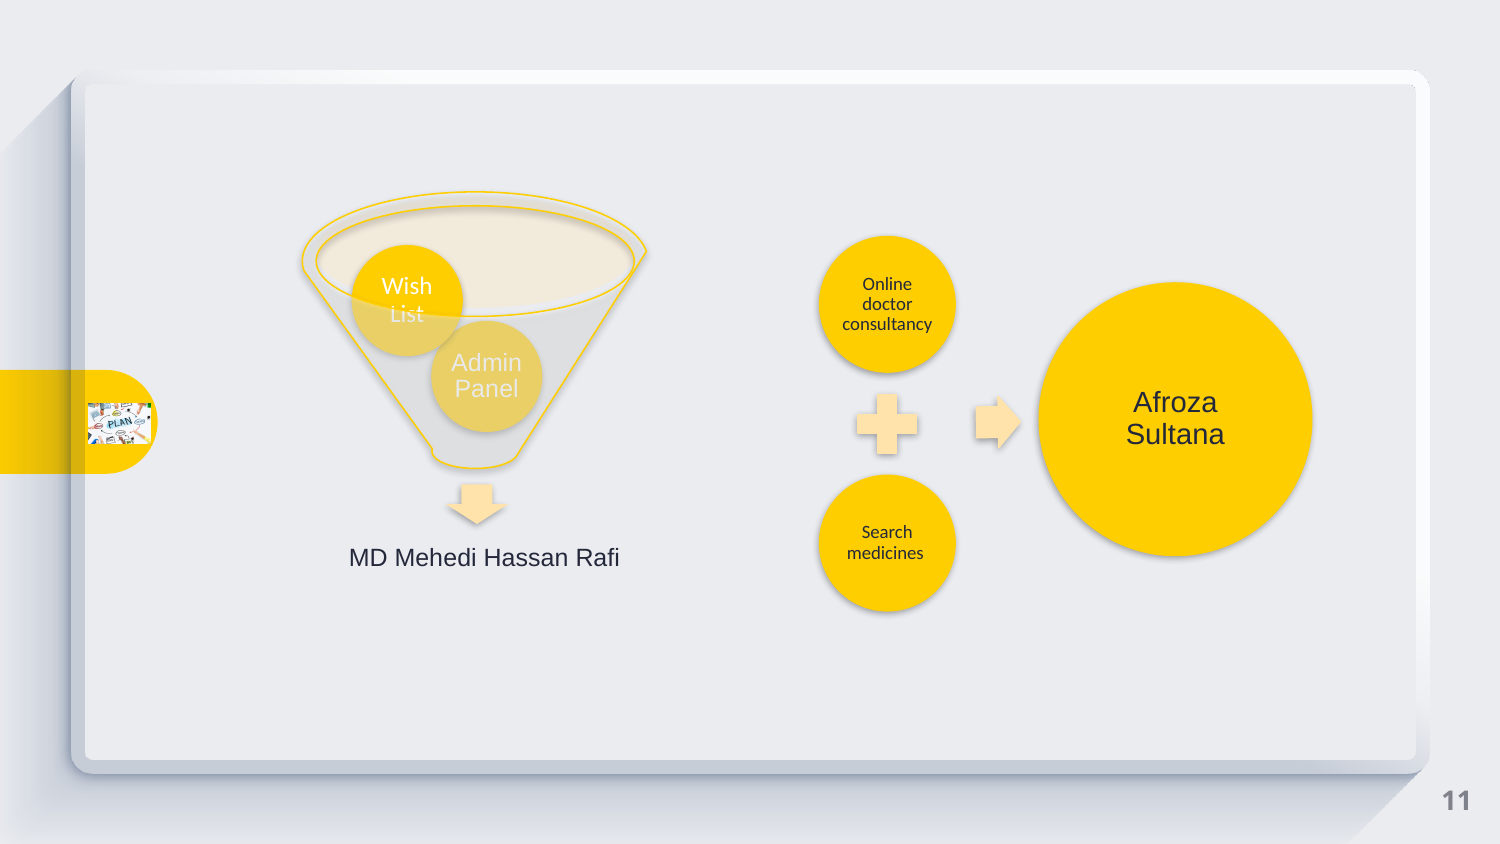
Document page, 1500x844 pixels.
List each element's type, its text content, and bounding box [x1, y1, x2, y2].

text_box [818, 227, 1313, 621]
slide_number 11 [1414, 759, 1500, 844]
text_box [227, 191, 723, 632]
picture [0, 0, 1500, 844]
